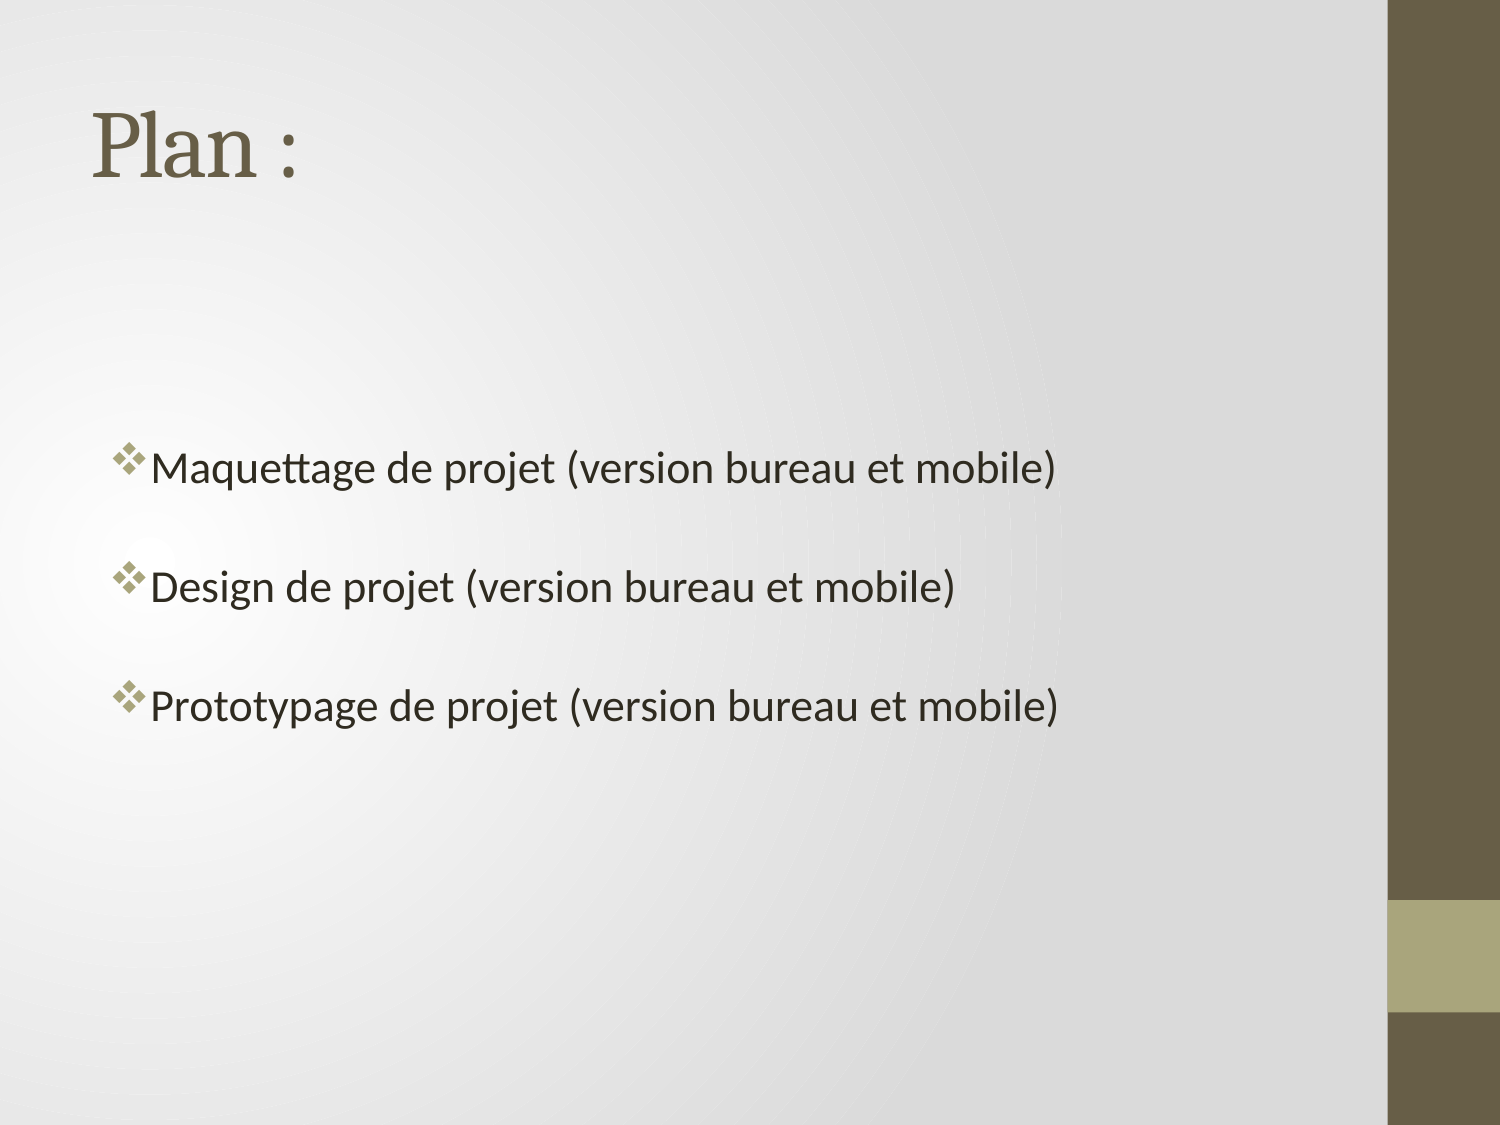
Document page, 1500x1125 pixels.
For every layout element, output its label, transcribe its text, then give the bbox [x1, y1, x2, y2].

list Maquettage de projet (version bureau et mobile) Design de projet (version bureau et mobile) Prototypage de projet (version bureau et mobile) [75, 375, 1325, 838]
title Plan : [75, 45, 1325, 233]
